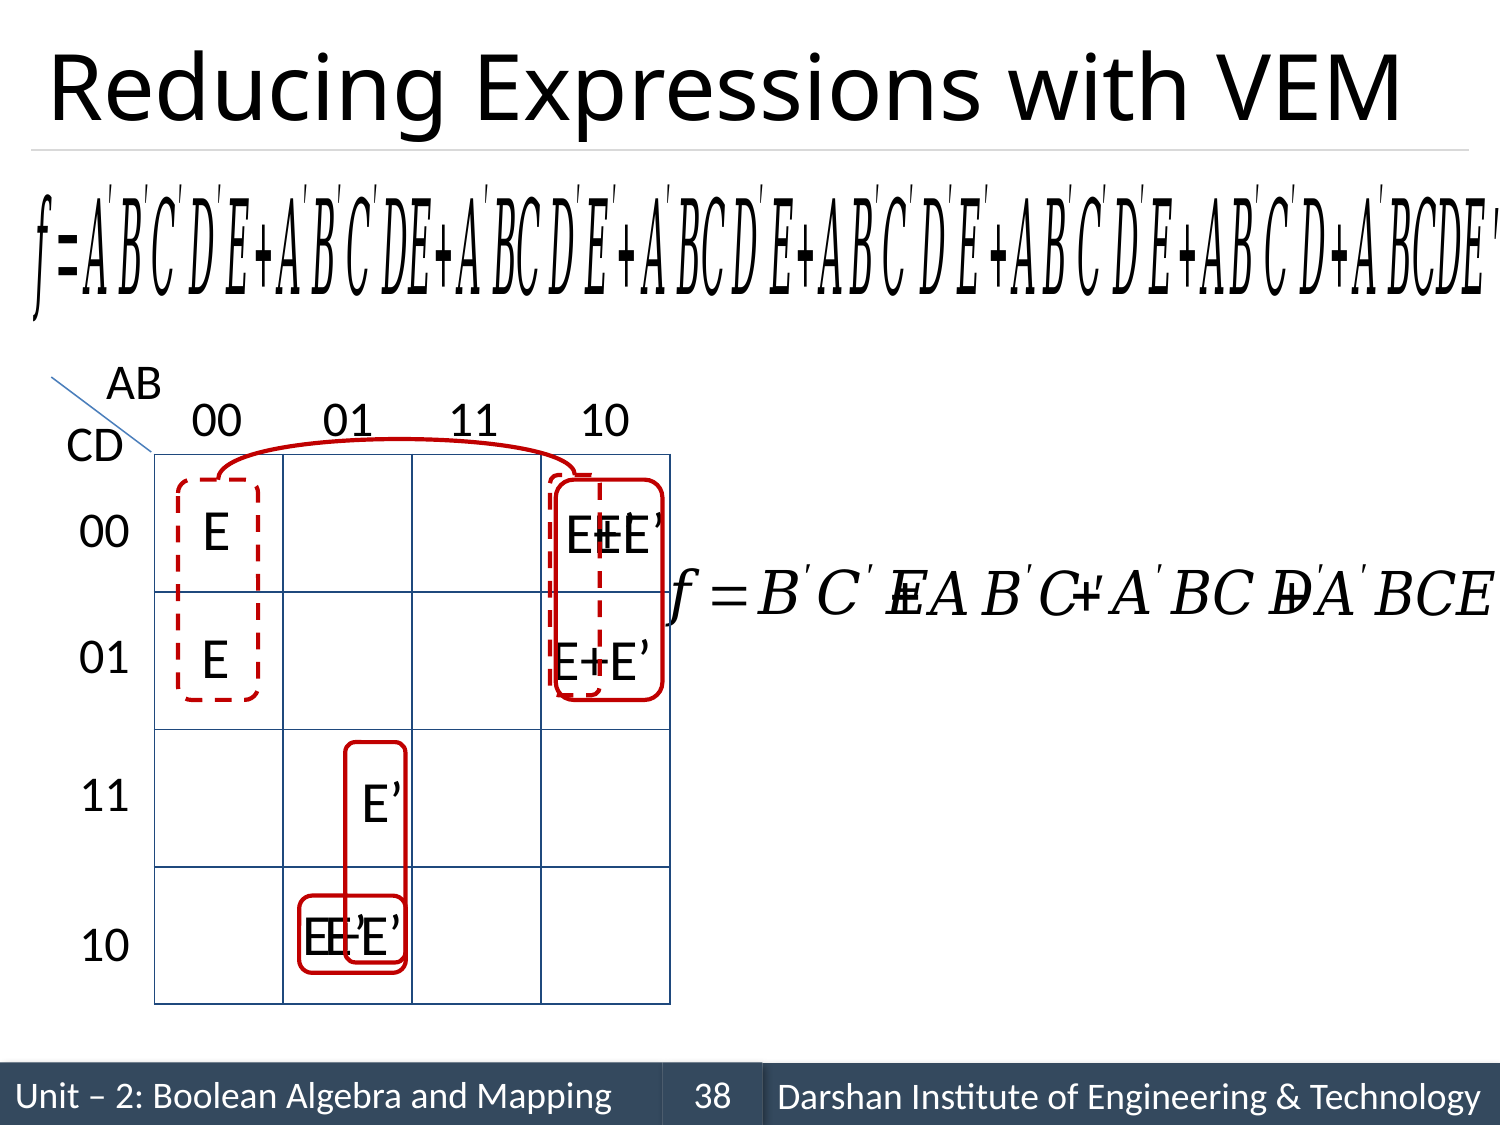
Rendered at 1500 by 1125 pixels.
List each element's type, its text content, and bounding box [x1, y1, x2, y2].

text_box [50, 341, 671, 1005]
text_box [393, 298, 400, 656]
text_box E+E’ [676, 487, 681, 573]
title Reducing Expressions with VEM [31, 17, 1469, 150]
